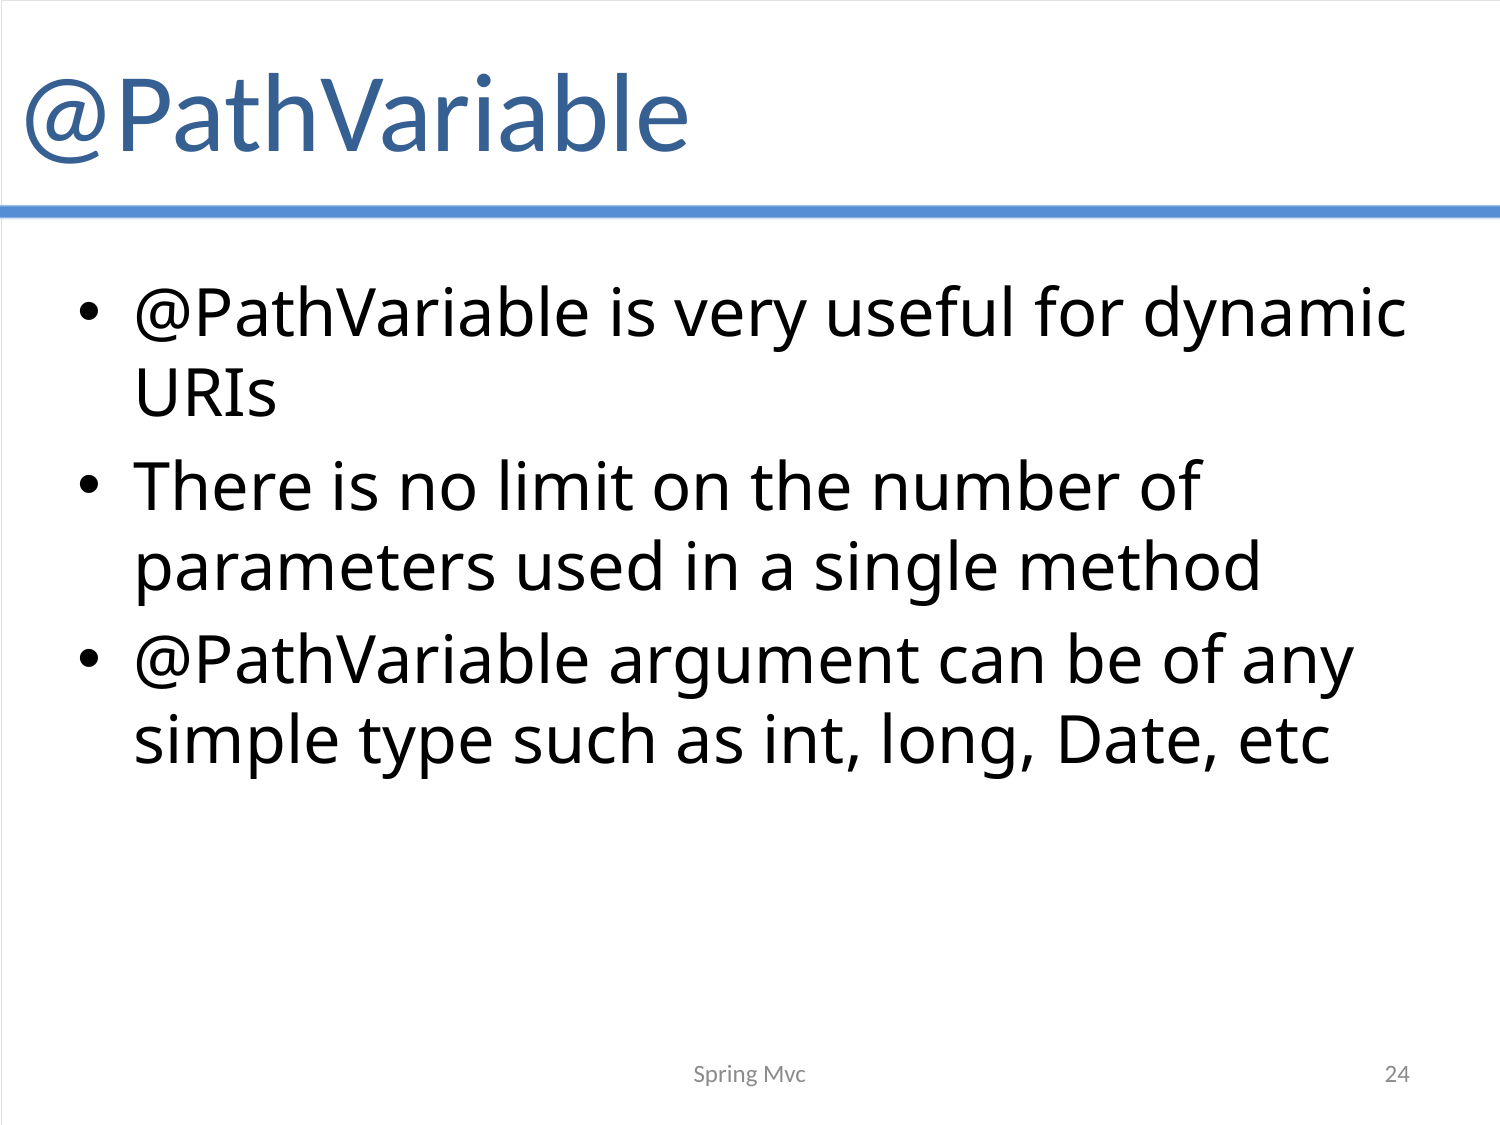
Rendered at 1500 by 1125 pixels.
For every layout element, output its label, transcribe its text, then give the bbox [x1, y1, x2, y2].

footer Spring Mvc [512, 1042, 988, 1103]
slide_number 24 [1074, 1042, 1425, 1103]
title @PathVariable [0, 12, 1350, 200]
list @PathVariable is very useful for dynamic URIs There is no limit on the number of parameters used in a single method @PathVariable argument can be of any simple type such as int, long, Date, etc [62, 262, 1438, 950]
picture [0, 0, 1500, 1125]
